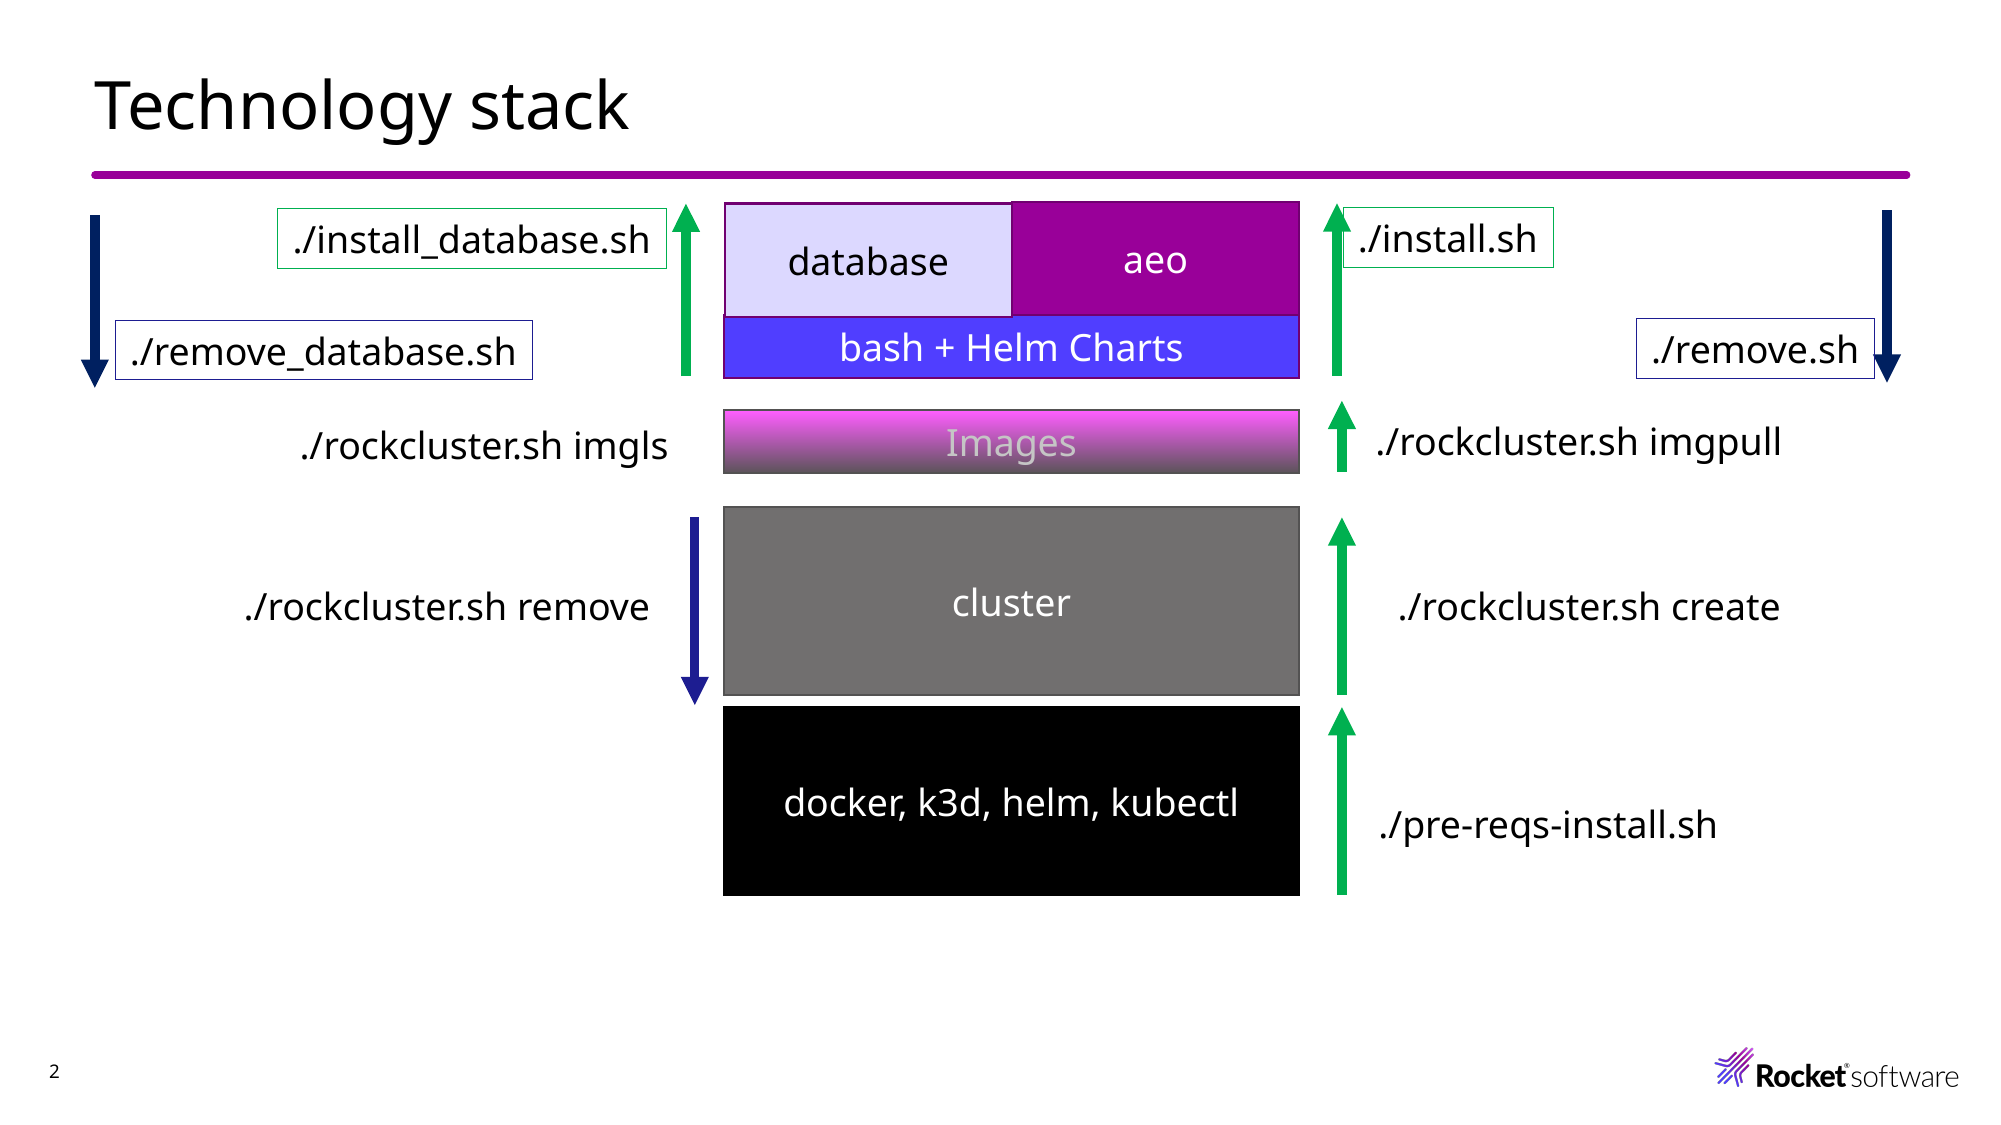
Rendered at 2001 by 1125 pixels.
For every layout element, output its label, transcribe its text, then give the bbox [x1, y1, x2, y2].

text_box database [724, 202, 1013, 318]
text_box ./rockcluster.sh imgpull [1360, 410, 1798, 471]
text_box ./rockcluster.sh remove [228, 575, 666, 636]
picture [1710, 1037, 1963, 1093]
slide_number 2 [7, 1042, 75, 1103]
text_box ./pre-reqs-install.sh [1363, 793, 1744, 854]
text_box cluster [723, 506, 1300, 696]
text_box bash + Helm Charts [723, 314, 1300, 379]
text_box ./remove.sh [1636, 318, 1875, 379]
text_box Images [723, 409, 1300, 474]
text_box ./rockcluster.sh create [1383, 575, 1797, 636]
title Technology stack [94, 56, 1910, 159]
text_box aeo [1011, 201, 1300, 314]
text_box ./install.sh [1343, 207, 1554, 268]
text_box ./rockcluster.sh imgls [284, 415, 684, 475]
text_box docker, k3d, helm, kubectl [723, 706, 1300, 896]
text_box ./install_database.sh [277, 208, 667, 269]
text_box ./remove_database.sh [115, 320, 533, 380]
